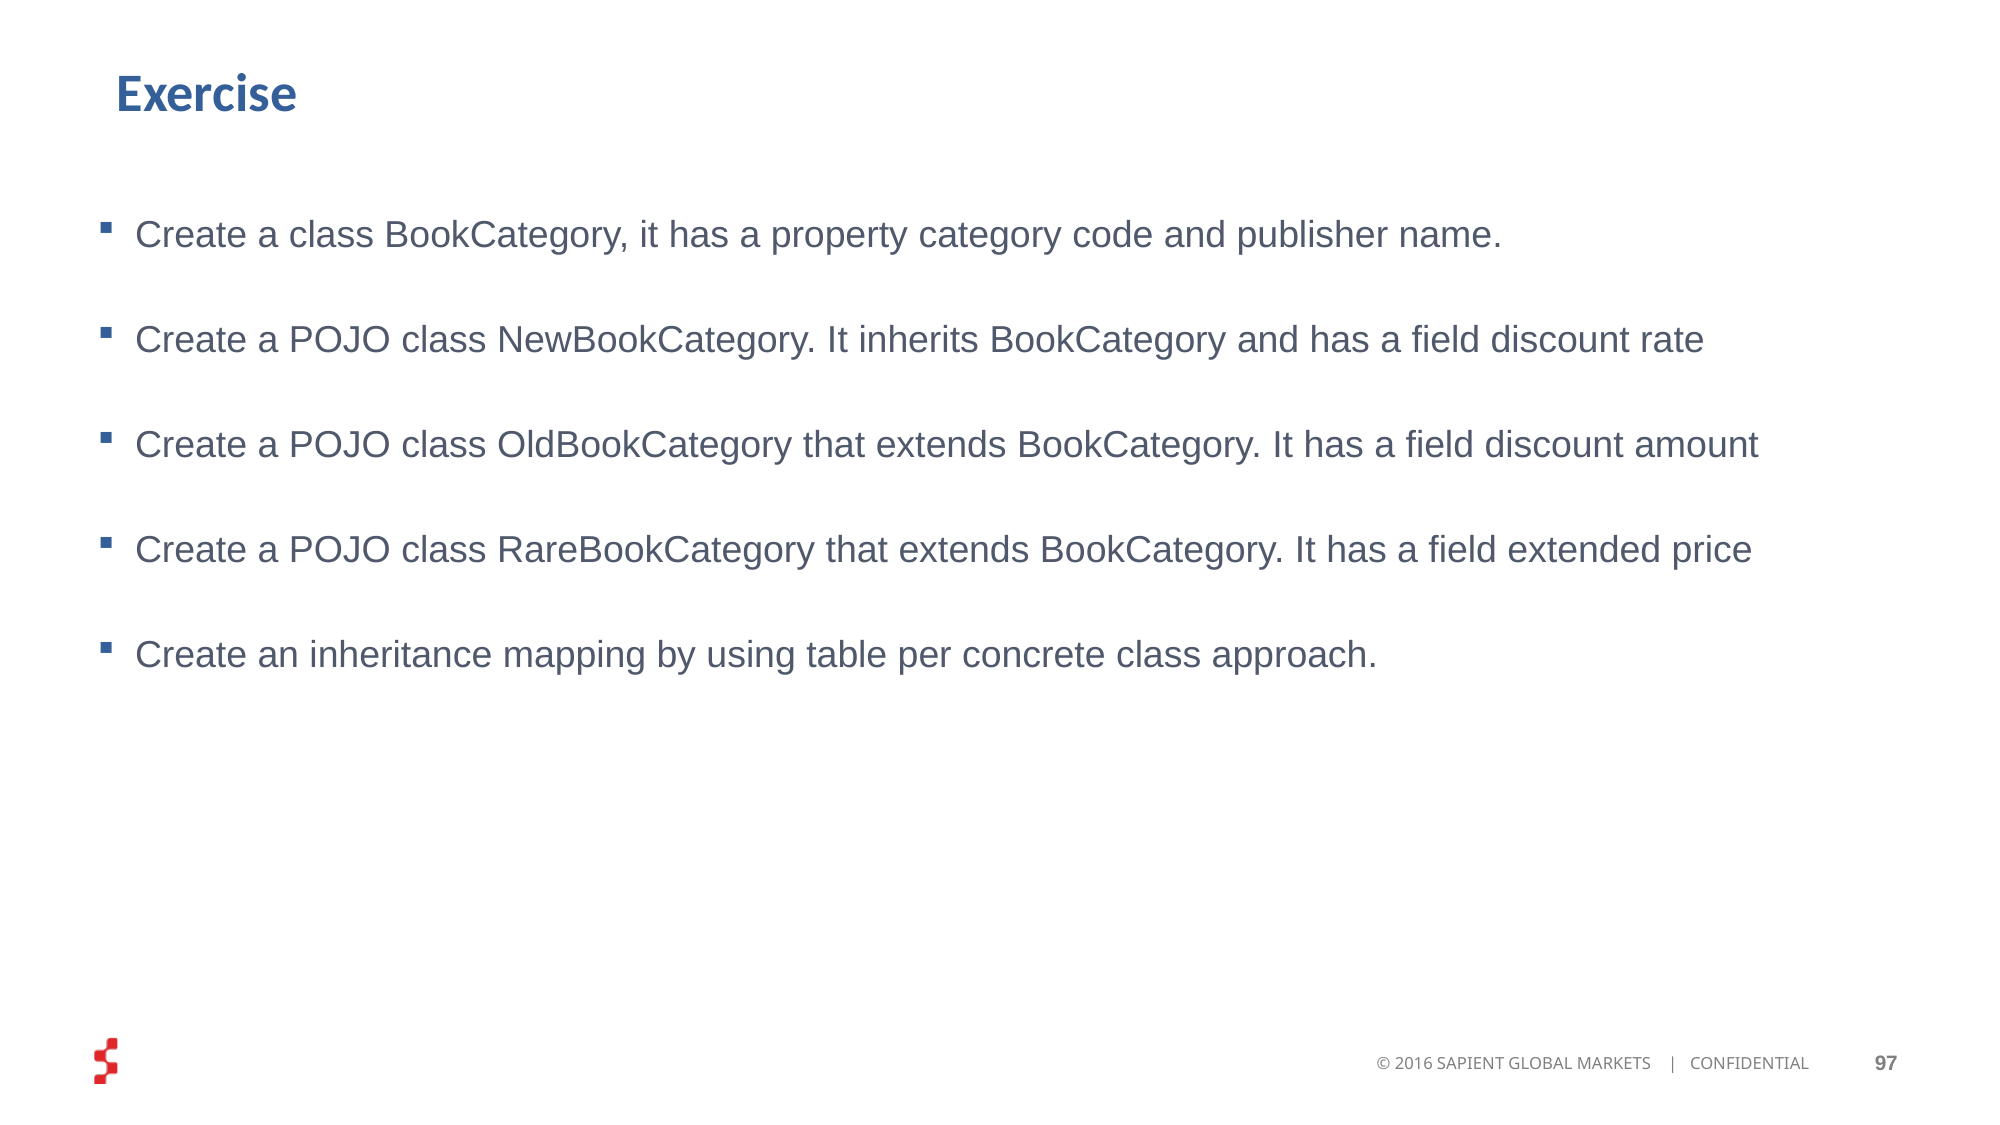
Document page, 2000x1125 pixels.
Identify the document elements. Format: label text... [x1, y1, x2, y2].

list Create a class BookCategory, it has a property category code and publisher name. Create a POJO class NewBookCategory. It inherits BookCategory and has a field discount rate Create a POJO class OldBookCategory that extends BookCategory. It has a field discount amount Create a POJO class RareBookCategory that extends BookCategory. It has a field extended price Create an inheritance mapping by using table per concrete class approach. [97, 210, 1933, 973]
title Exercise [116, 50, 1967, 163]
